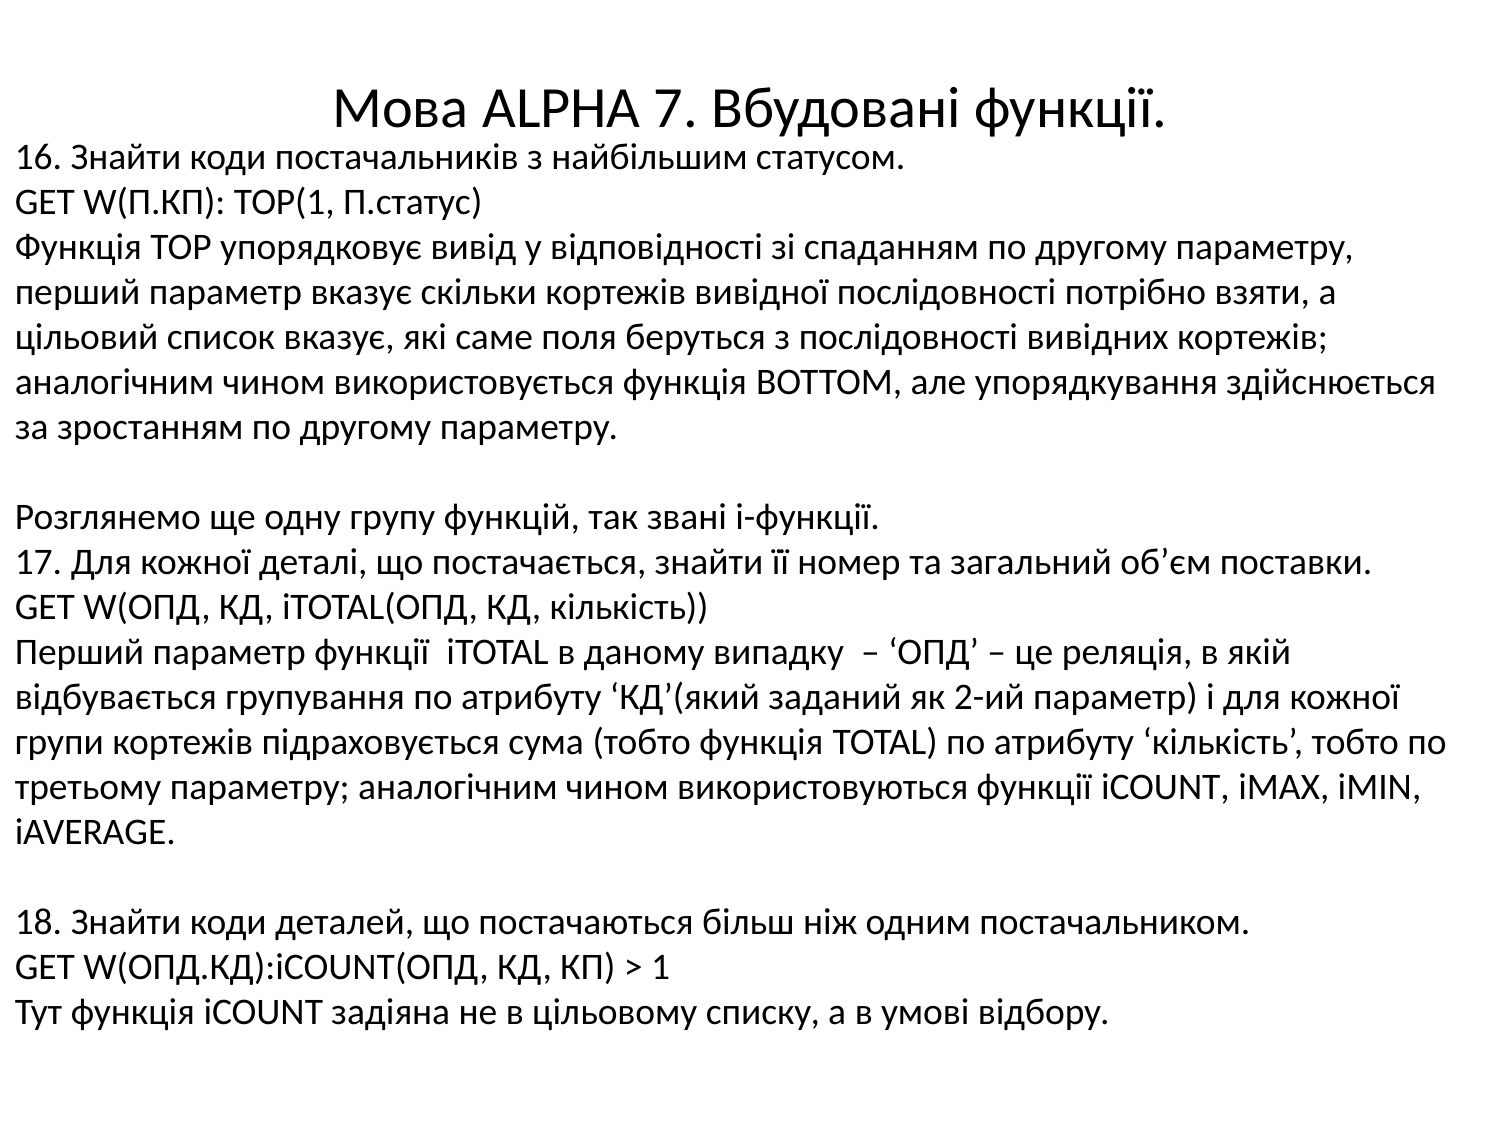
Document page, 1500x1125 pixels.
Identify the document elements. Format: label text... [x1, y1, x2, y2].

title Мова ALPHA 7. Вбудовані функції. [75, 45, 1425, 124]
text_box 16. Знайти коди постачальників з найбільшим статусом. GET W(П.КП): TOP(1, П.статус) Функція TOP упорядковує вивід у відповідності зі спаданням по другому параметру, перший параметр вказує скільки кортежів вивідної послідовності потрібно взяти, а цільовий список вказує, які саме поля беруться з послідовності вивідних кортежів; аналогічним чином використовується функція BOTTOM, але упорядкування здійснюється за зростанням по другому параметру. Розглянемо ще одну групу функцій, так звані і-функції. 17. Для кожної деталі, що постачається, знайти її номер та загальний об’єм поставки. GET W(ОПД, КД, iTOTAL(ОПД, КД, кількість)) Перший параметр функції iTOTAL в даному випадку – ‘ОПД’ – це реляція, в якій відбувається групування по атрибуту ‘КД’(який заданий як 2-ий параметр) і для кожної групи кортежів підраховується сума (тобто функція TOTAL) по атрибуту ‘кількість’, тобто по третьому параметру; аналогічним чином використовуються функції iCOUNT, iMAX, iMIN, iAVERAGE. 18. Знайти коди деталей, що постачаються більш ніж одним постачальником. GET W(ОПД.КД):iCOUNT(ОПД, КД, КП) > 1 Тут функція iCOUNT задіяна не в цільовому списку, а в умові відбору. [0, 124, 1488, 1040]
